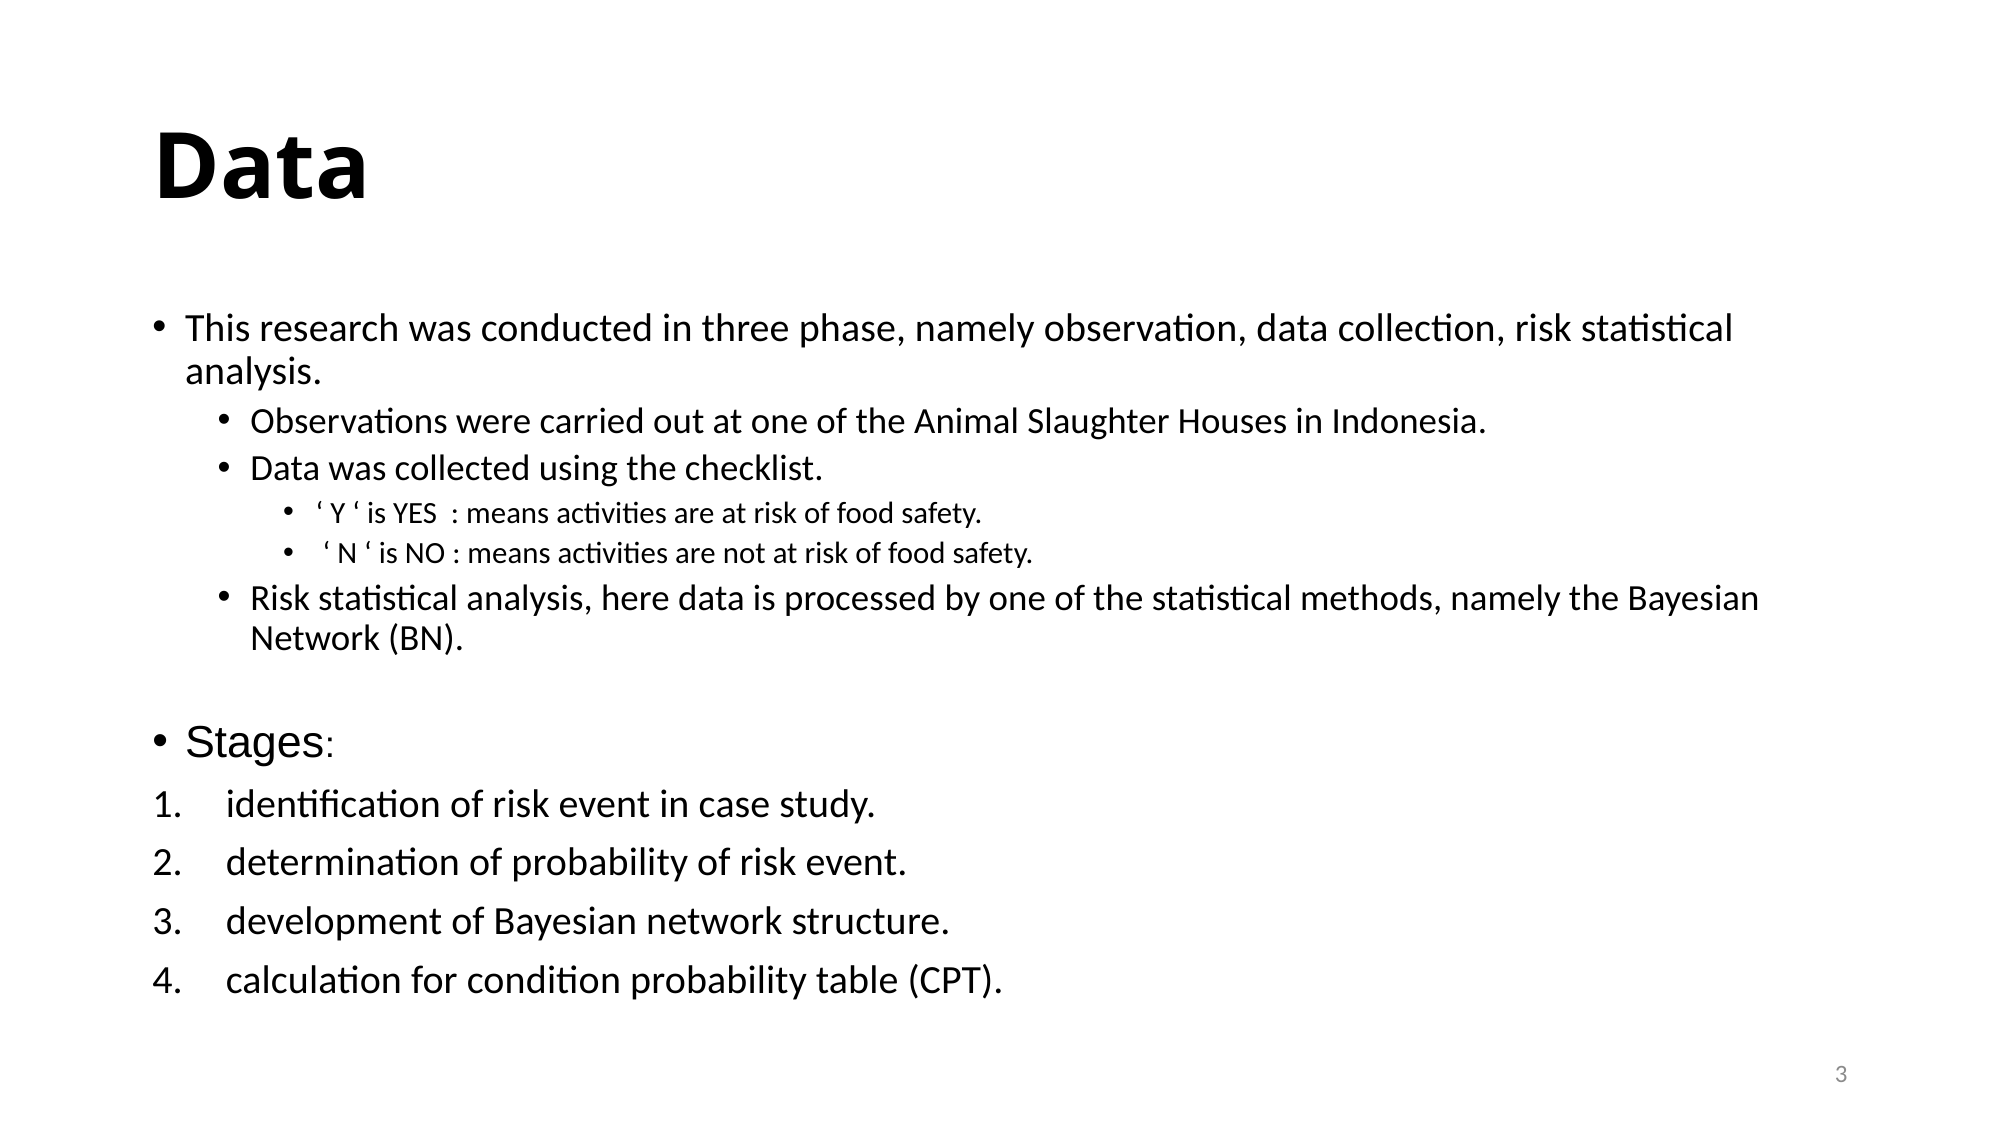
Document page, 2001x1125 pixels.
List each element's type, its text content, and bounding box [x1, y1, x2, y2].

slide_number 3 [1412, 1042, 1863, 1103]
list This research was conducted in three phase, namely observation, data collection, risk statistical analysis. Observations were carried out at one of the Animal Slaughter Houses in Indonesia. Data was collected using the checklist. ‘ Y ‘ is YES : means activities are at risk of food safety. ‘ N ‘ is NO : means activities are not at risk of food safety. Risk statistical analysis, here data is processed by one of the statistical methods, namely the Bayesian Network (BN). Stages: identification of risk event in case study. determination of probability of risk event. development of Bayesian network structure. calculation for condition probability table (CPT). [137, 299, 1863, 1014]
title Data [137, 59, 1863, 278]
